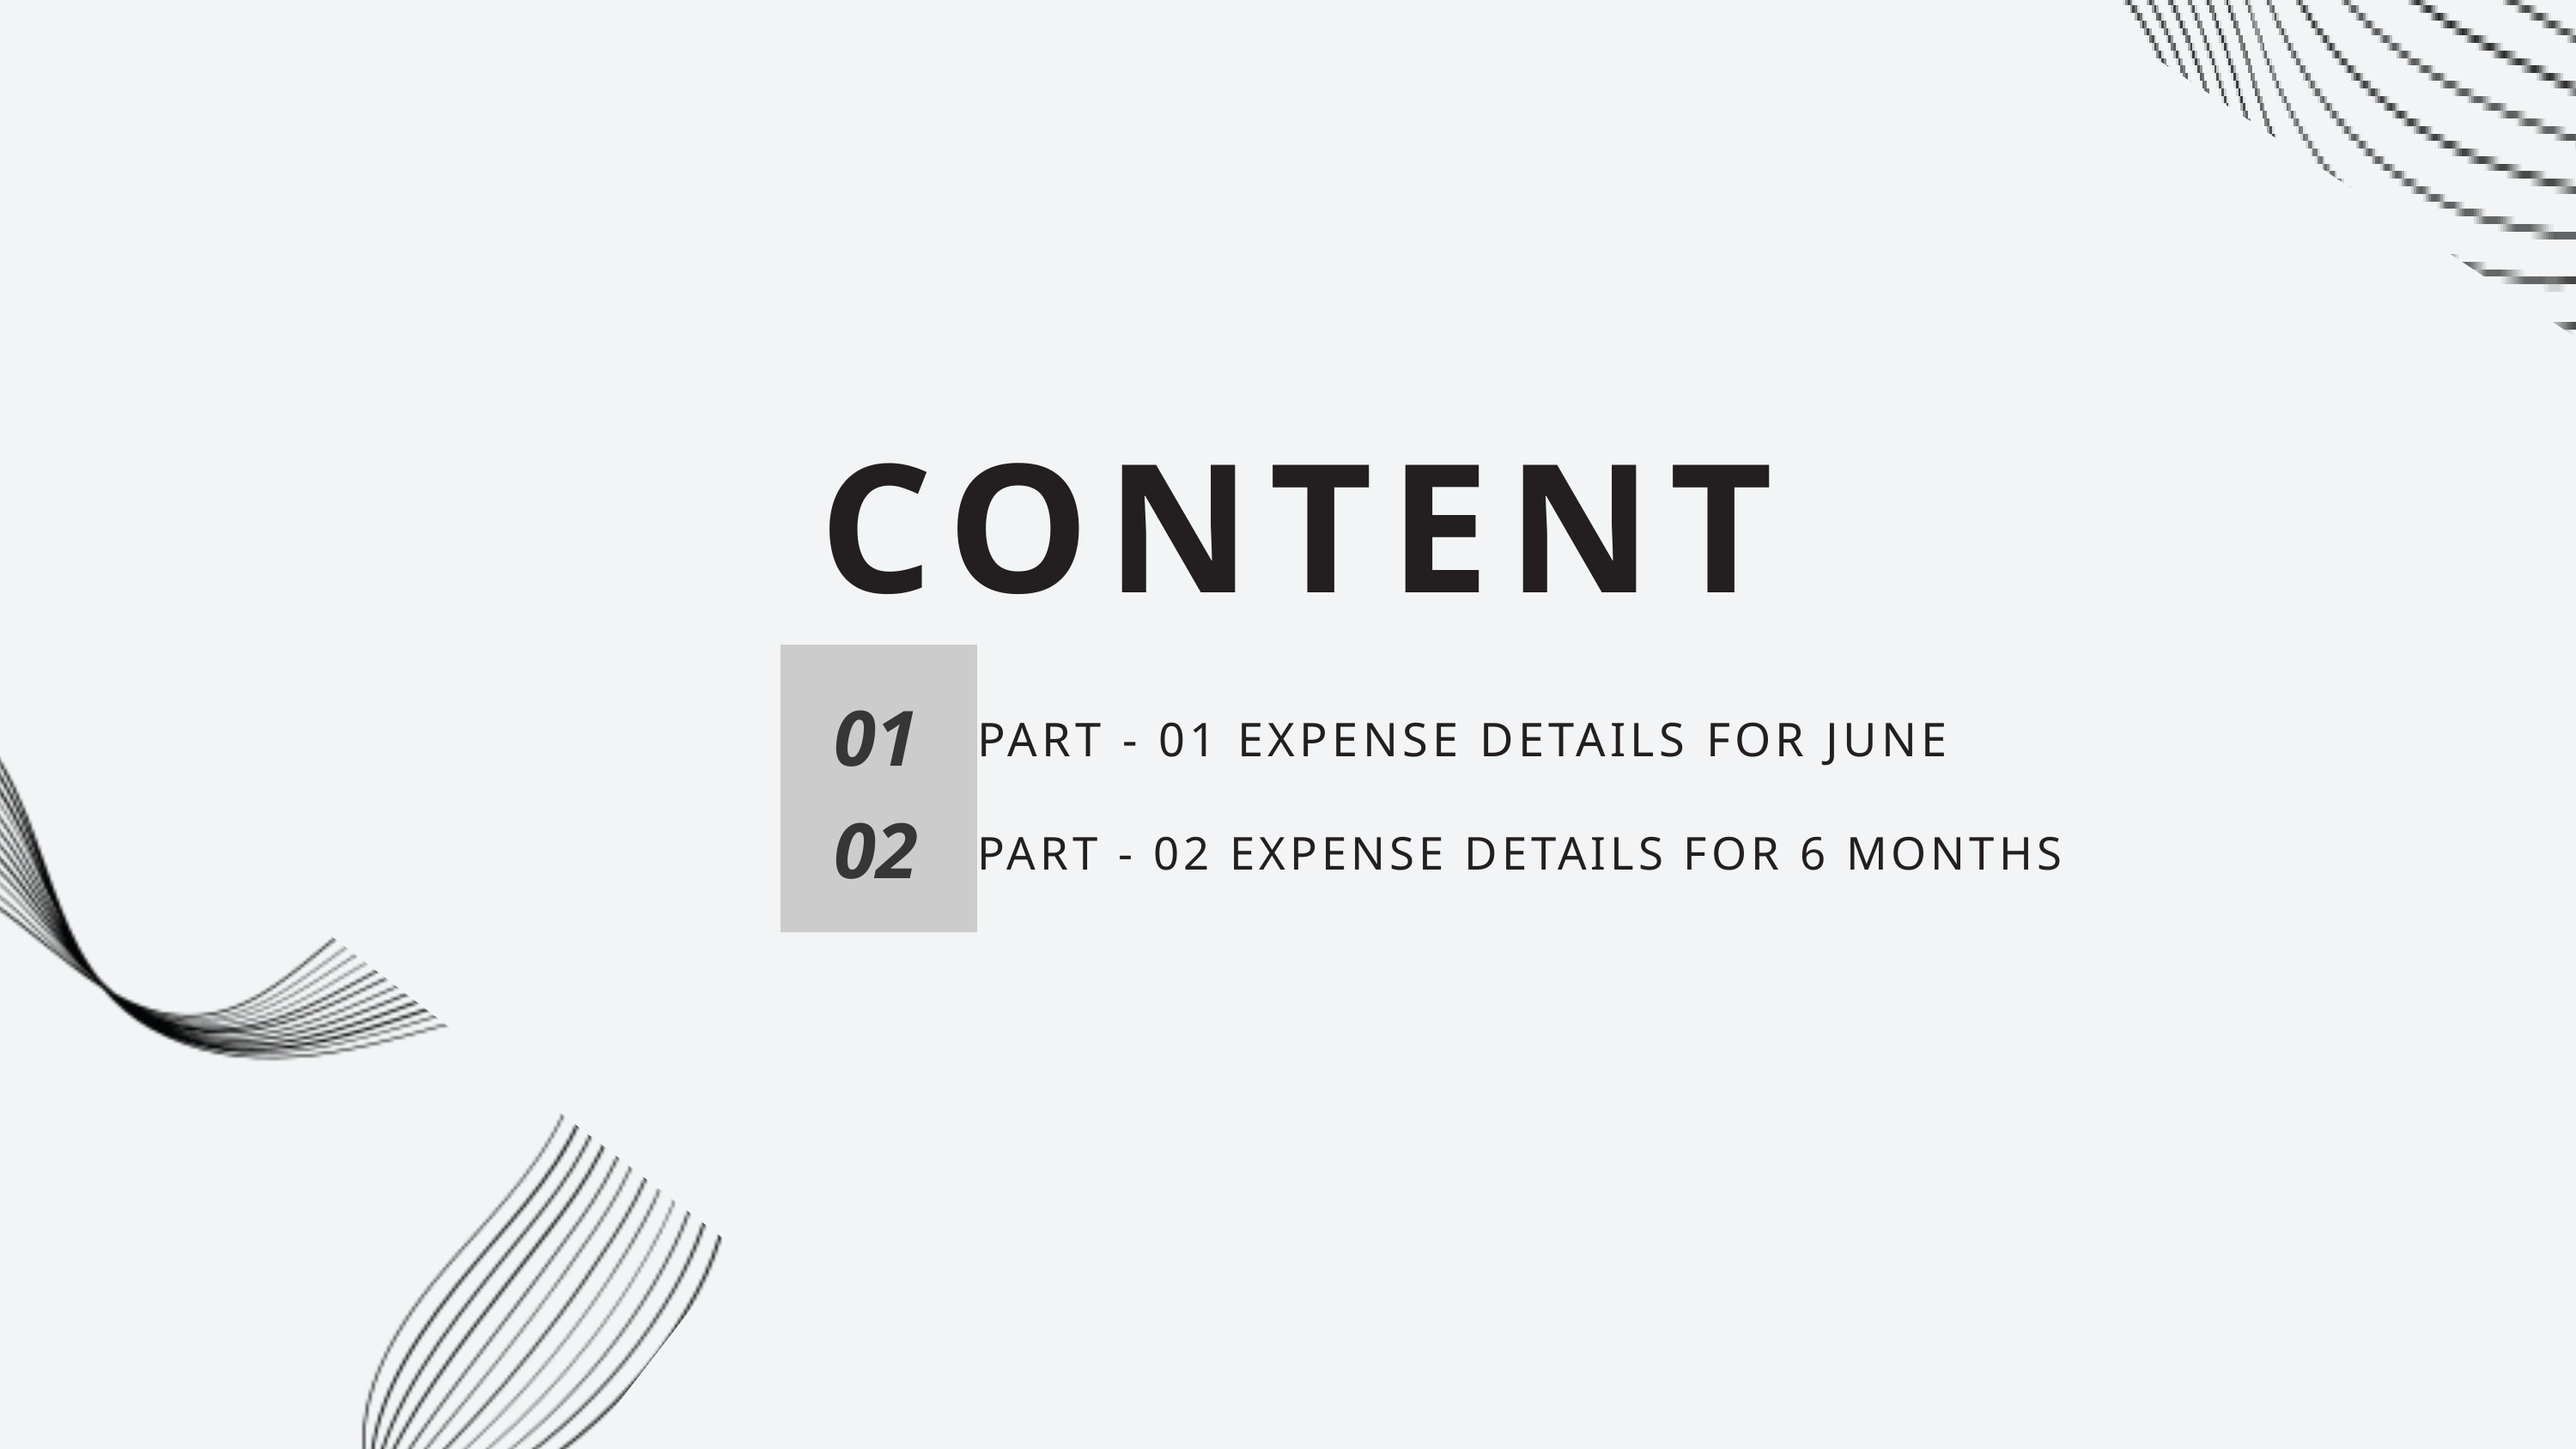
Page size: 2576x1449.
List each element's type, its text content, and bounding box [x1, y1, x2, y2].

text_box CONTENT [775, 382, 1820, 628]
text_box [780, 644, 978, 933]
text_box [2068, 0, 2576, 338]
text_box PART - 01 EXPENSE DETAILS FOR JUNE [982, 701, 2039, 767]
text_box PART - 02 EXPENSE DETAILS FOR 6 MONTHS [982, 816, 2118, 880]
text_box [0, 680, 738, 1449]
